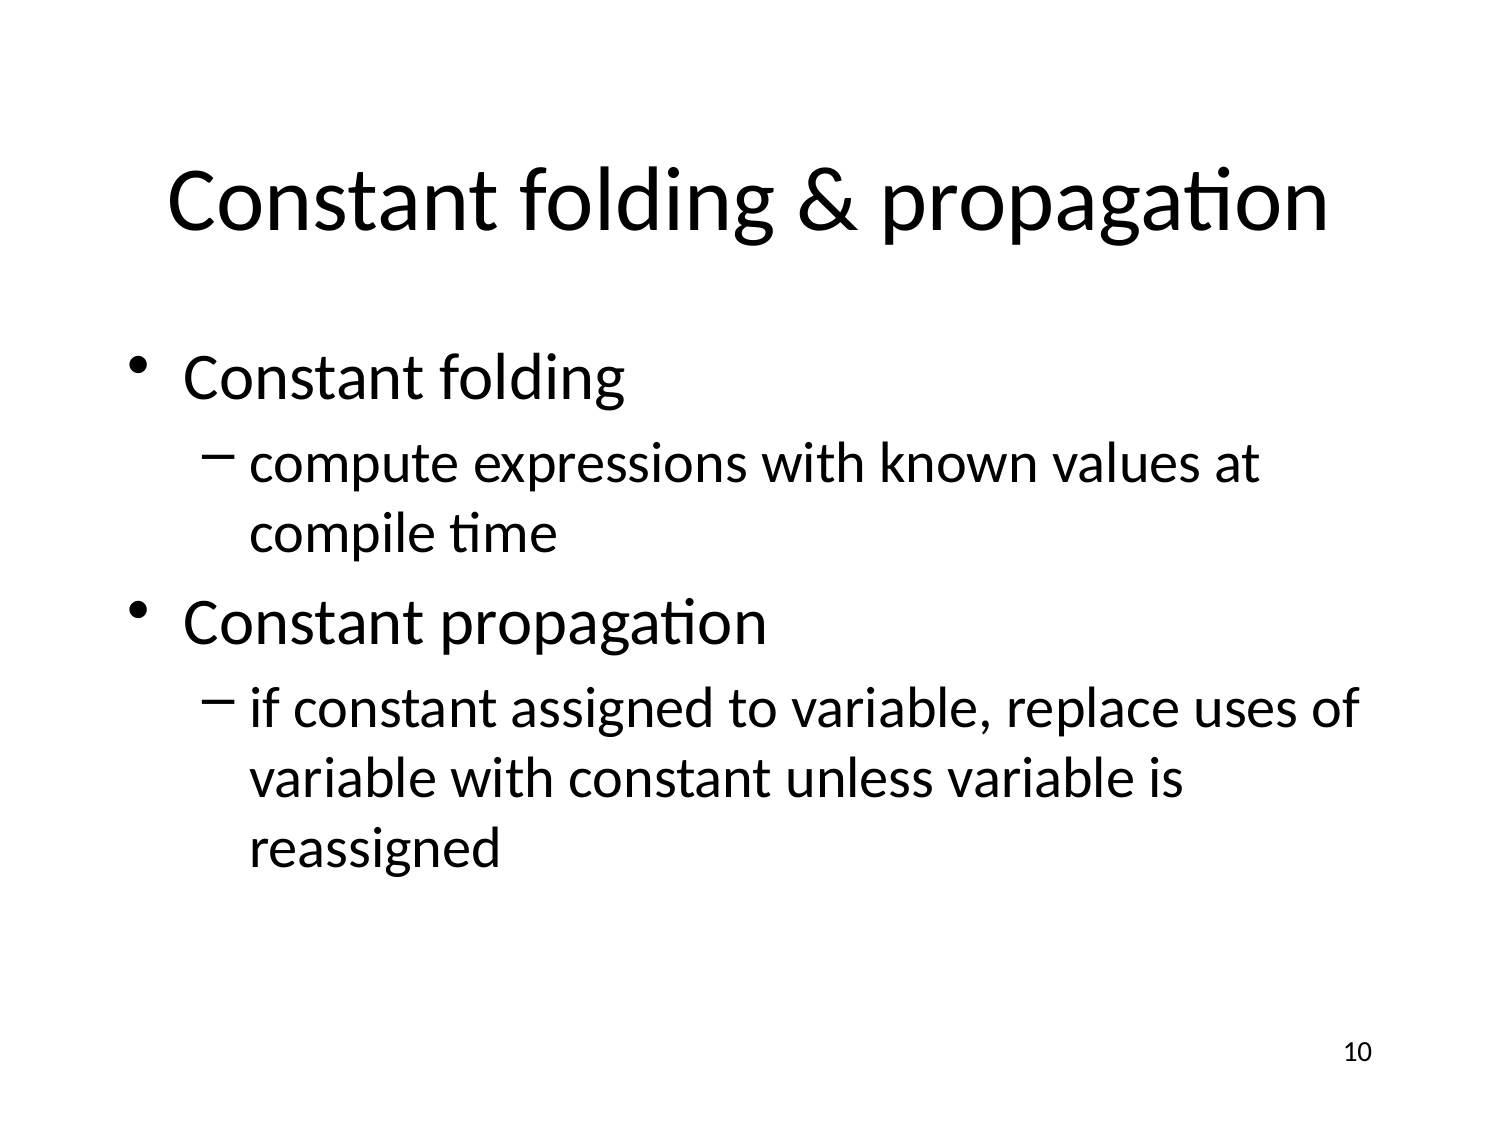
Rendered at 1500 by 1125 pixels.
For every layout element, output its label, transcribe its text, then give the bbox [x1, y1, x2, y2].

list Constant folding compute expressions with known values at compile time Constant propagation if constant assigned to variable, replace uses of variable with constant unless variable is reassigned [112, 324, 1388, 1001]
slide_number 10 [1074, 1024, 1388, 1101]
title Constant folding & propagation [112, 99, 1388, 288]
